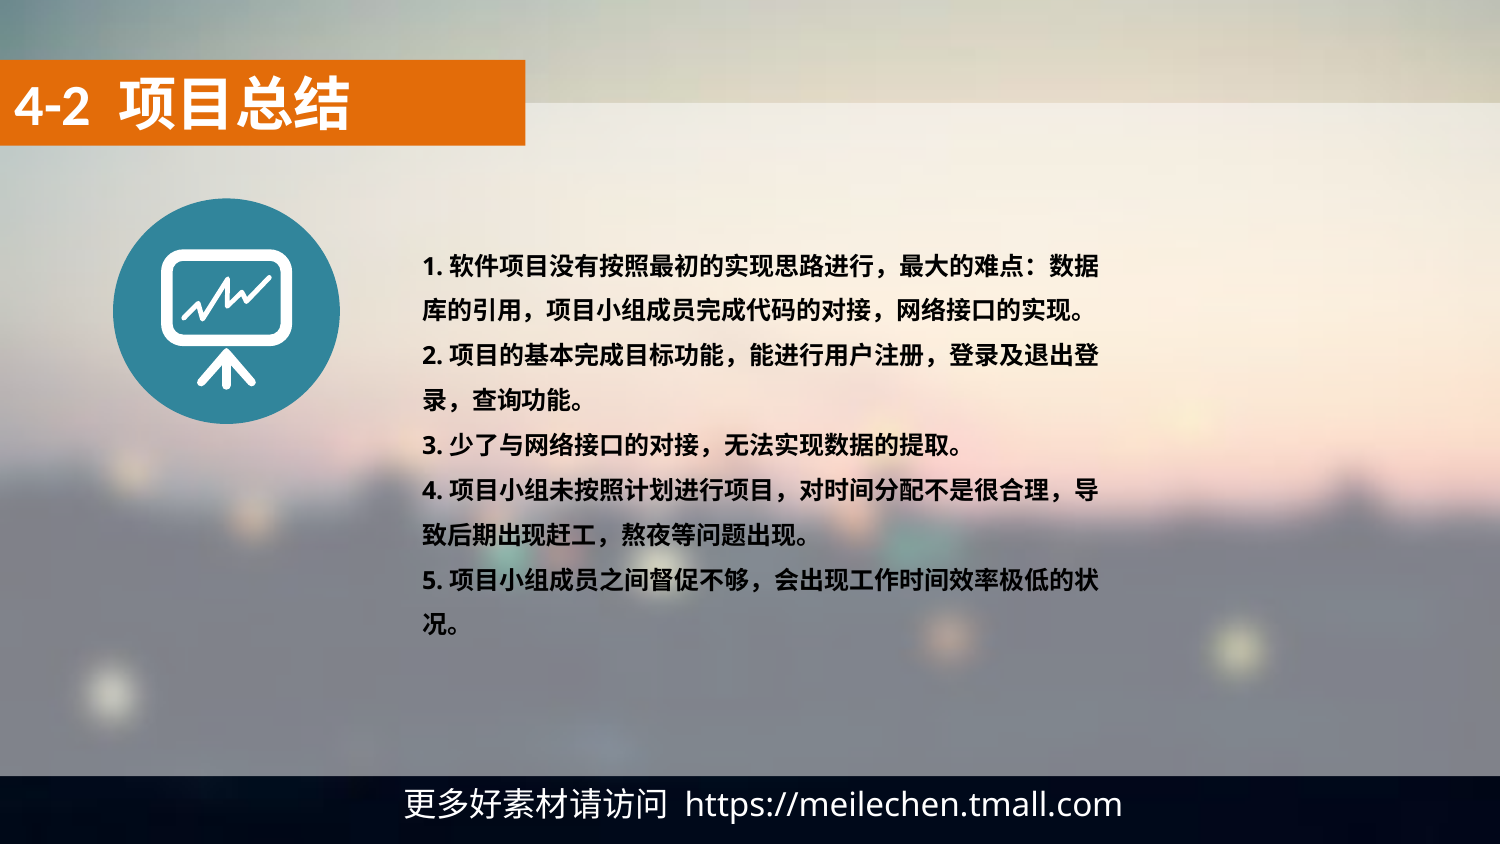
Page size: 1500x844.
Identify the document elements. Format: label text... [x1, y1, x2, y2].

text_box 更多好素材请访问 https://meilechen.tmall.com [53, 776, 1459, 831]
text_box 4-2 项目总结 [0, 59, 526, 215]
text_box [112, 198, 341, 425]
picture [0, 777, 1500, 844]
text_box [0, 102, 1500, 777]
picture [0, 0, 1500, 102]
text_box 1.软件项目没有按照最初的实现思路进行，最大的难点：数据库的引用，项目小组成员完成代码的对接，网络接口的实现。 2.项目的基本完成目标功能，能进行用户注册，登录及退出登录，查询功能。 3.少了与网络接口的对接，无法实现数据的提取。 4.项目小组未按照计划进行项目，对时间分配不是很合理，导致后期出现赶工，熬夜等问题出现。 5.项目小组成员之间督促不够，会出现工作时间效率极低的状况。 [407, 227, 1128, 647]
